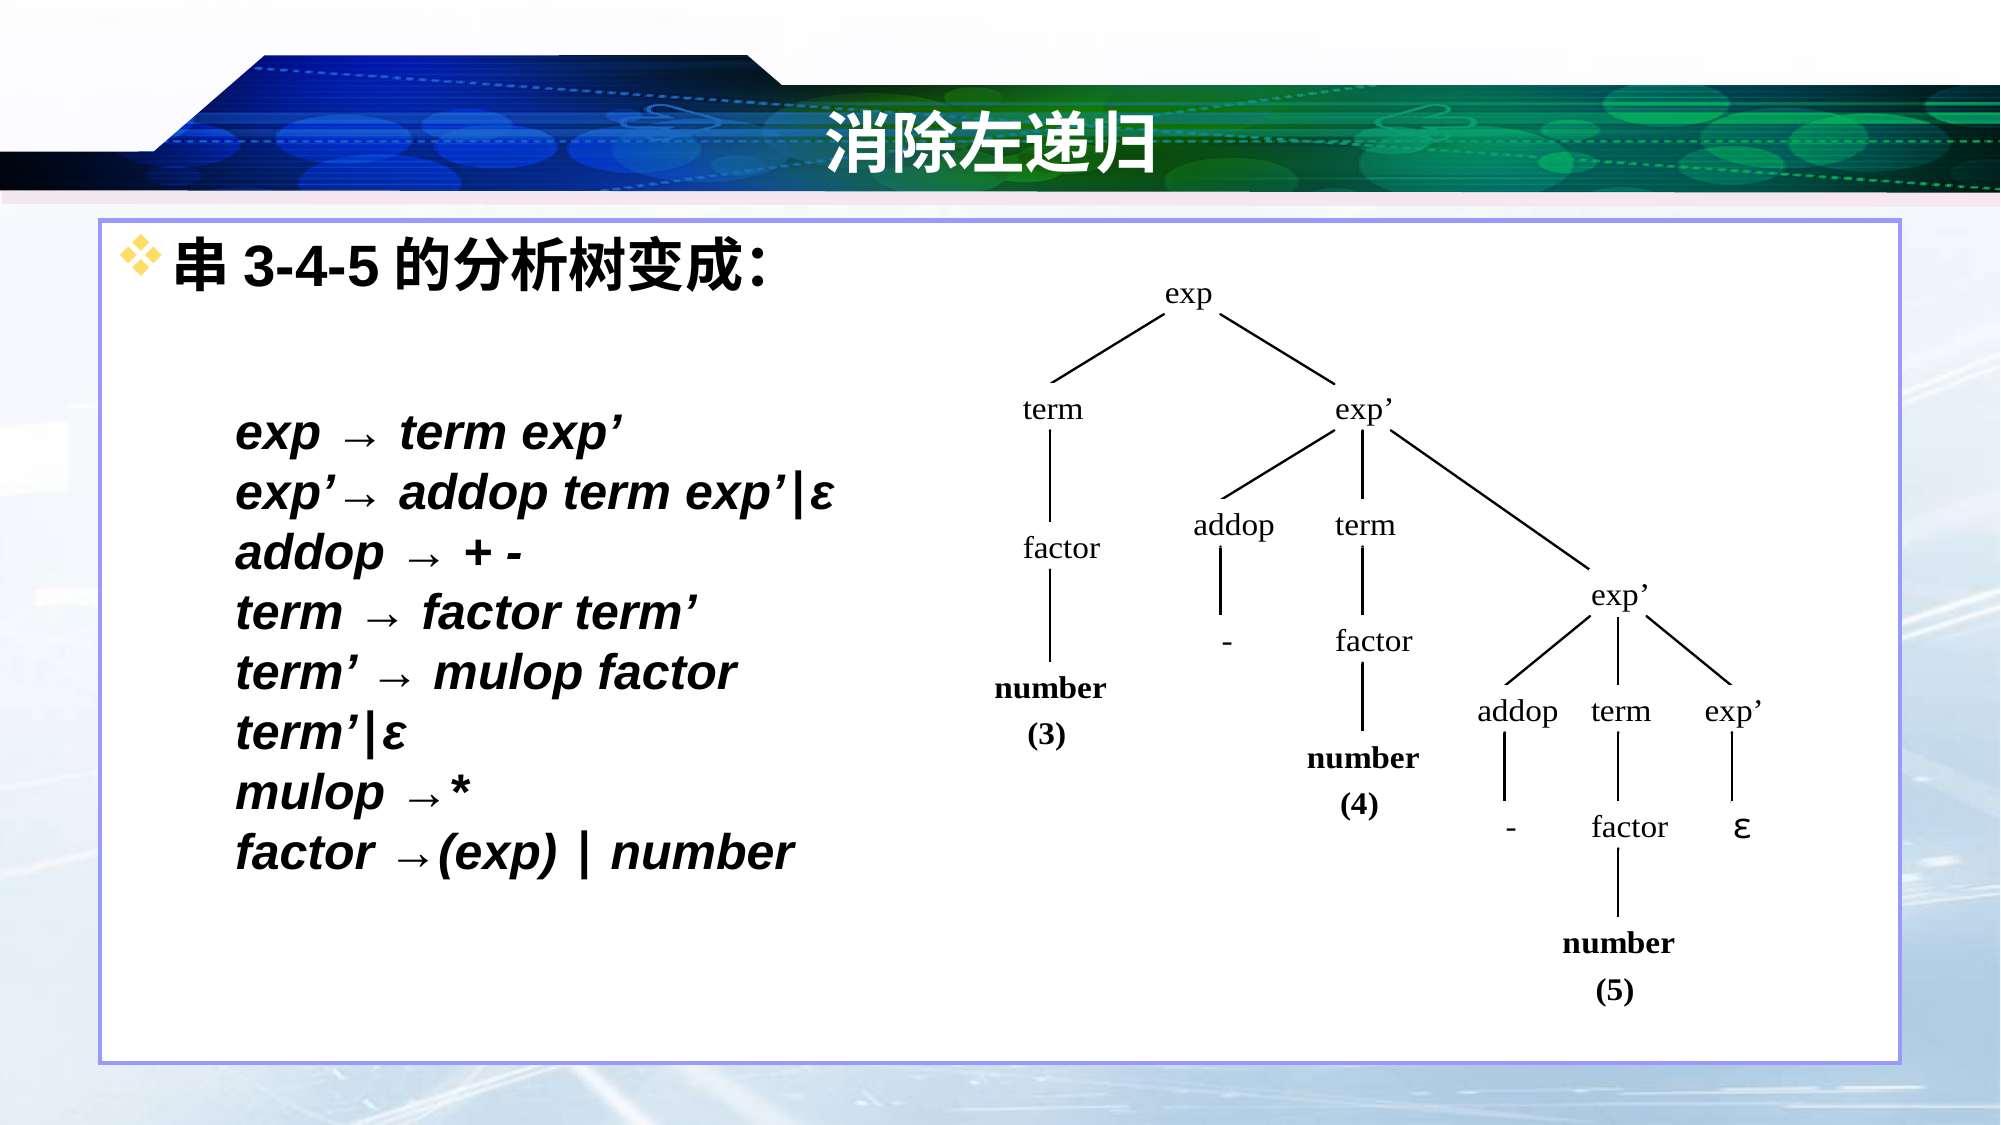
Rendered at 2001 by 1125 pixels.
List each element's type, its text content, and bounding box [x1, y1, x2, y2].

text_box exp → term exp’ exp’→ addop term exp’∣ε addop → + - term → factor term’ term’ → mulop factor term’∣ε mulop →* factor →(exp) ∣ number [220, 391, 817, 887]
list 串3-4-5的分析树变成： [99, 220, 1901, 1064]
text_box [822, 255, 1863, 1053]
picture [0, 0, 2001, 1125]
title 消除左递归 [133, 94, 1851, 188]
